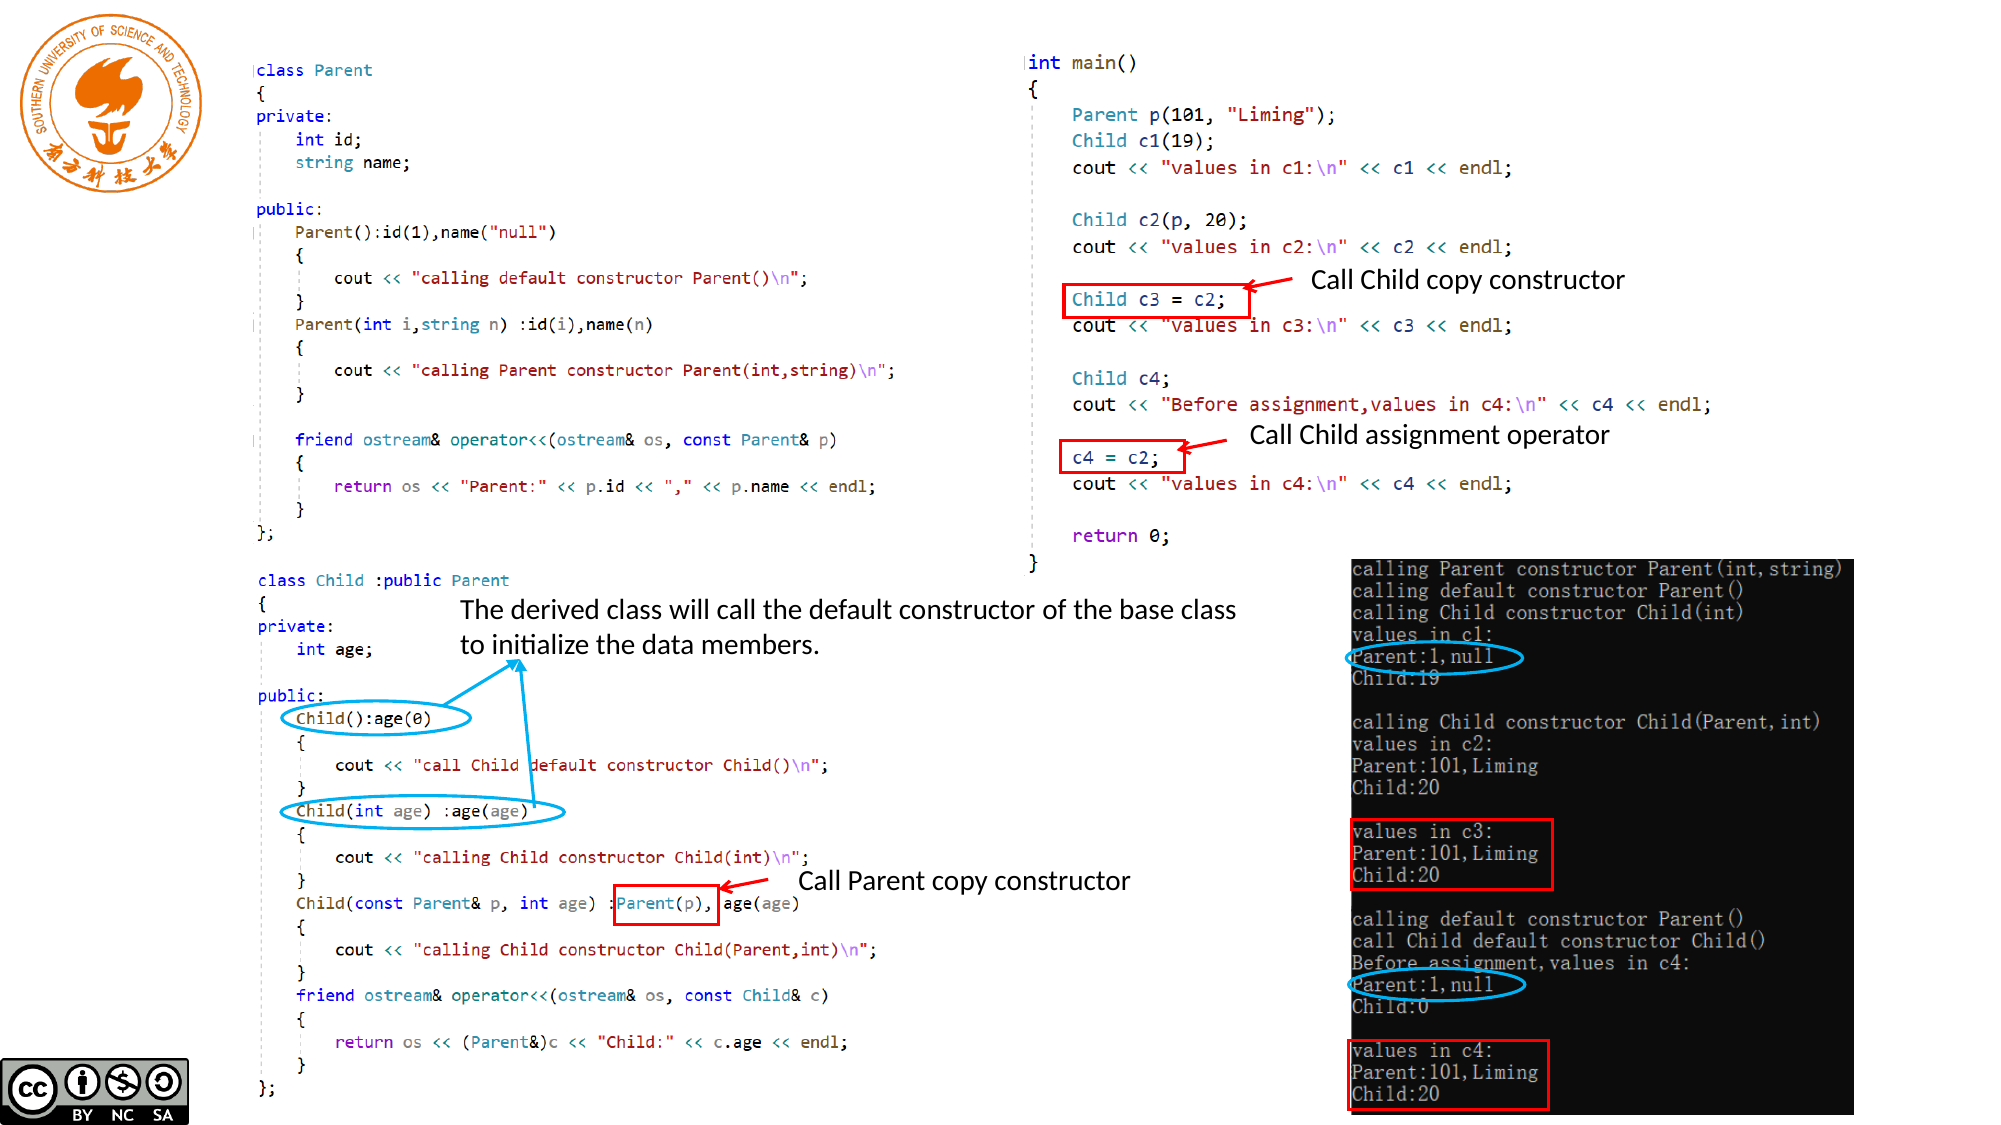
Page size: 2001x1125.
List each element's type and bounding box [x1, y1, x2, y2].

text_box [1346, 641, 1525, 1001]
text_box [1348, 819, 1553, 1110]
picture [18, 11, 202, 194]
text_box [253, 60, 906, 1102]
picture [1024, 51, 1854, 1115]
text_box [1063, 253, 1649, 318]
text_box [1060, 408, 1635, 473]
text_box [614, 854, 1149, 925]
text_box [280, 583, 1257, 829]
picture [0, 1058, 189, 1125]
